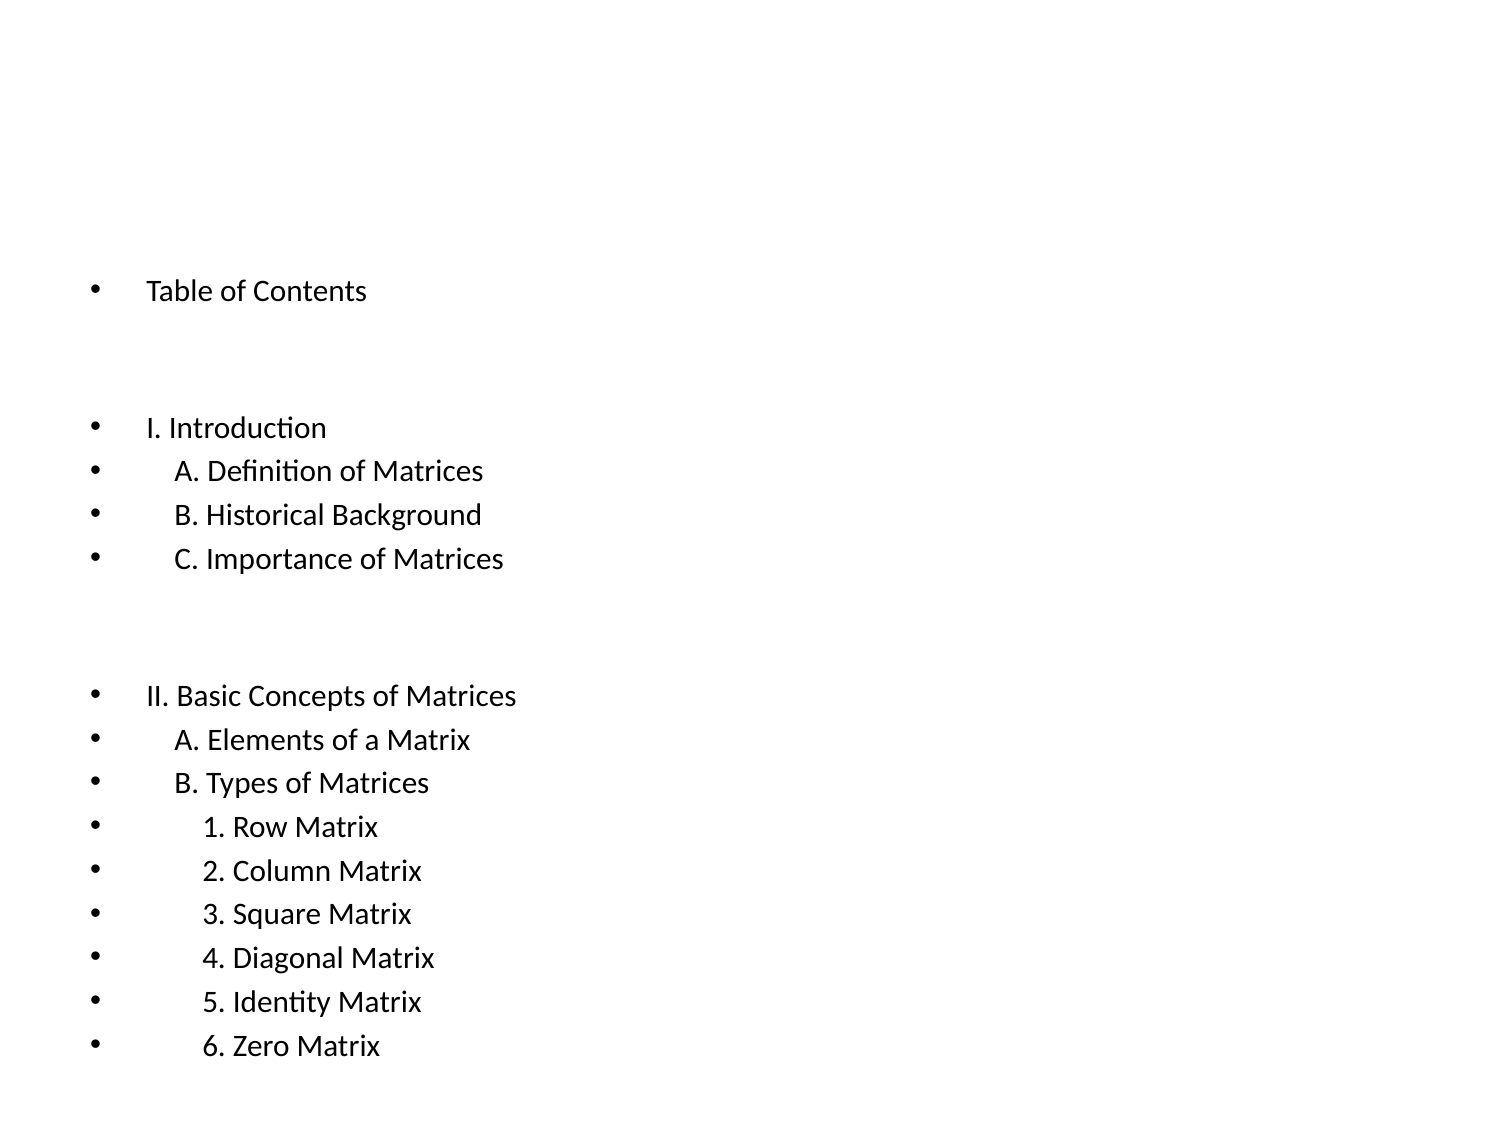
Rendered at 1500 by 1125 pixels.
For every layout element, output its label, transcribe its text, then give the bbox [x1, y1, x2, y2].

list Table of Contents I. Introduction A. Definition of Matrices B. Historical Background C. Importance of Matrices II. Basic Concepts of Matrices A. Elements of a Matrix B. Types of Matrices 1. Row Matrix 2. Column Matrix 3. Square Matrix 4. Diagonal Matrix 5. Identity Matrix 6. Zero Matrix III. Operations on Matrices [75, 262, 1425, 1005]
